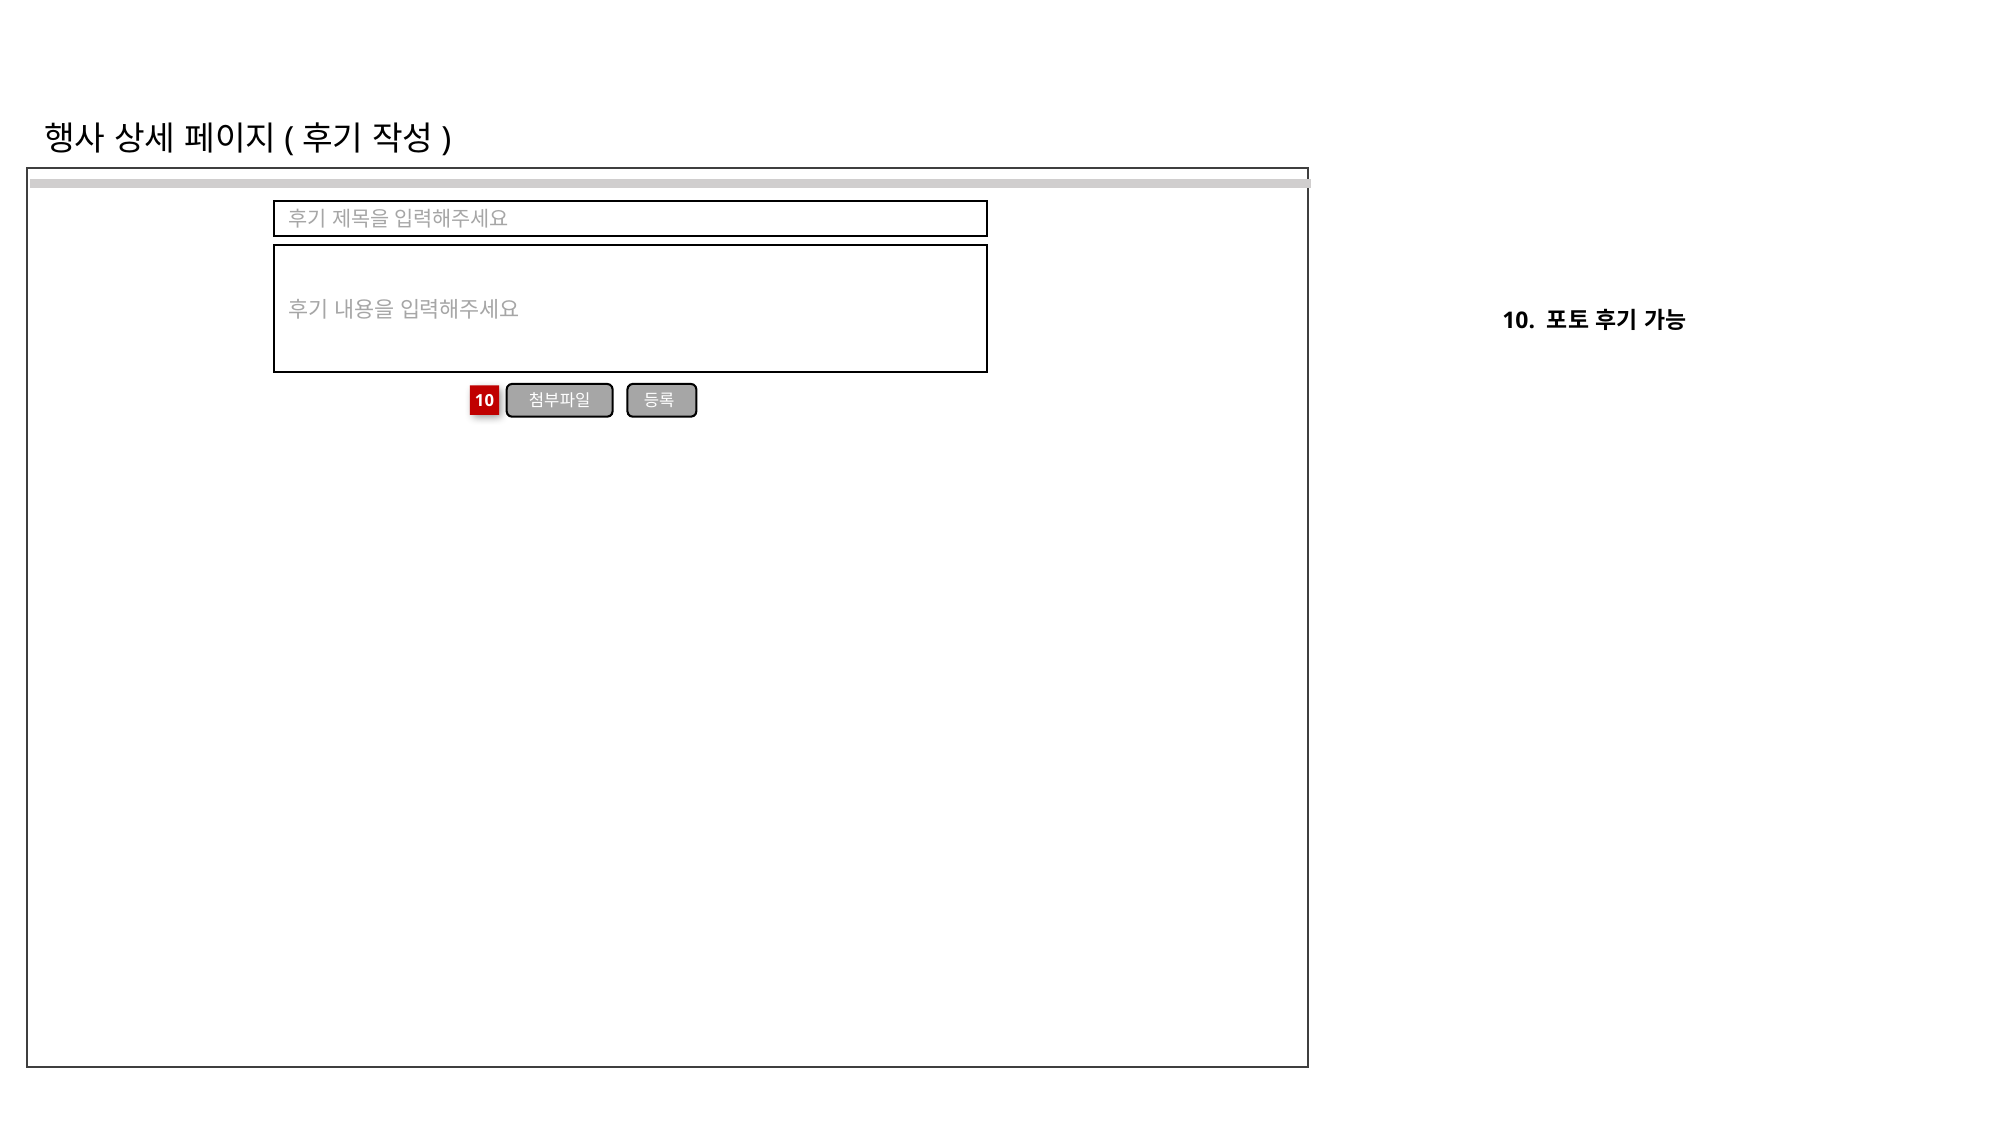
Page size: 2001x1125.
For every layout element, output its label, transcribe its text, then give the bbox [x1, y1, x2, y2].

text_box 첨부파일 [506, 382, 614, 418]
text_box 후기 제목을 입력해주세요 [273, 200, 988, 237]
text_box 후기 내용을 입력해주세요 [273, 244, 988, 373]
text_box 행사 상세 페이지(후기 작성) [29, 110, 467, 165]
text_box 10. 포토 후기 가능 [1501, 238, 1949, 401]
text_box 등록 [626, 382, 698, 418]
text_box 10 [469, 385, 500, 415]
text_box [26, 167, 1308, 1067]
